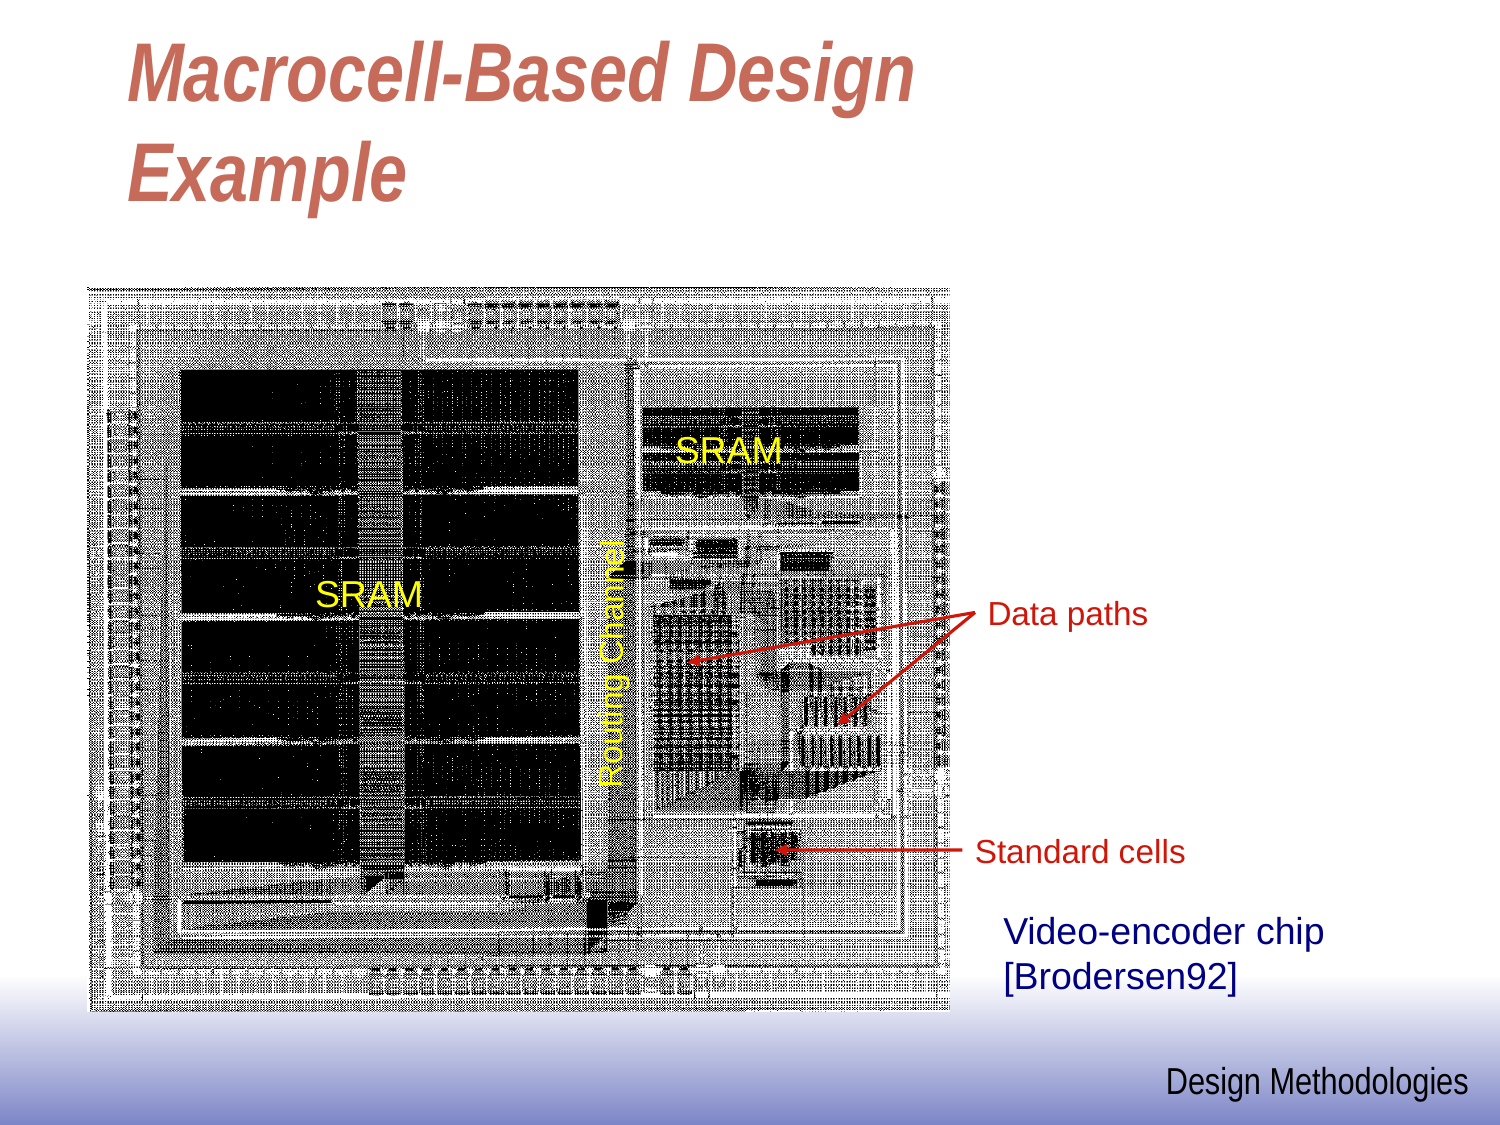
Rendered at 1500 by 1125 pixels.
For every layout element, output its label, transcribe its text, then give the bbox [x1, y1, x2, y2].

text_box Video-encoder chip [Brodersen92] [988, 899, 1340, 1005]
picture [87, 287, 950, 1012]
text_box Data paths [972, 584, 1164, 640]
text_box Standard cells [959, 822, 1201, 877]
title Macrocell-Based Design Example [112, 37, 1388, 225]
